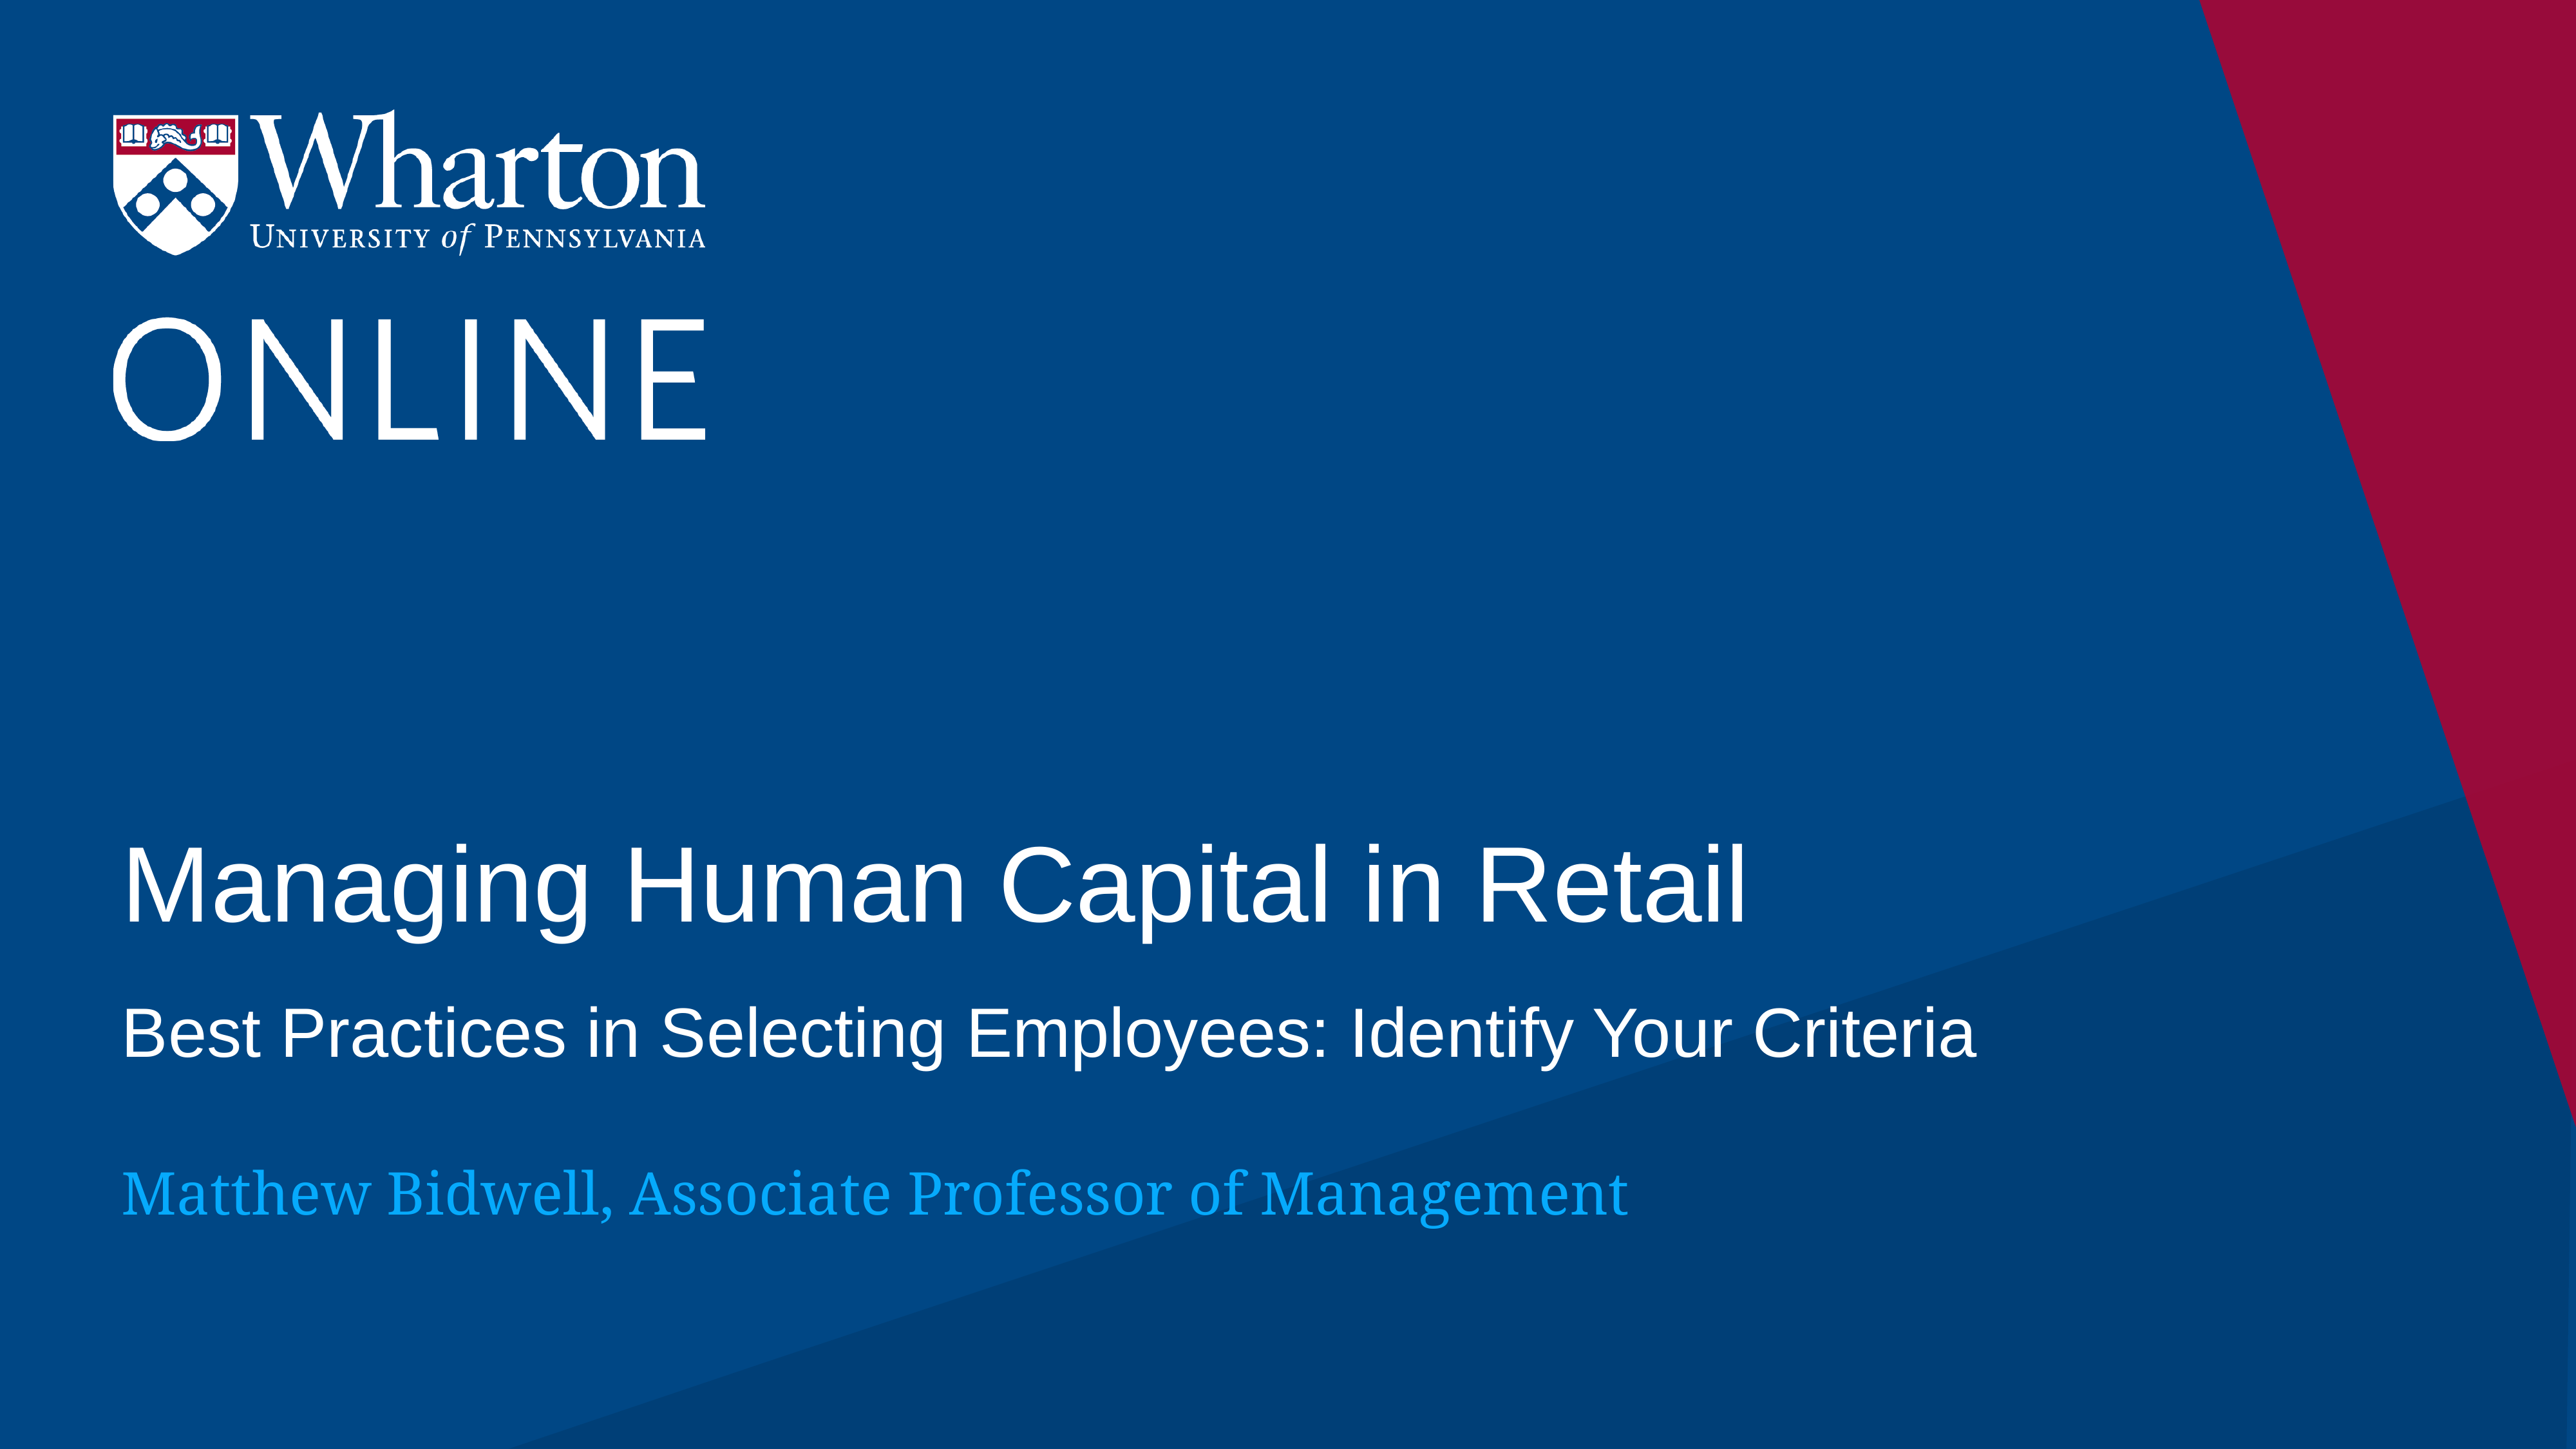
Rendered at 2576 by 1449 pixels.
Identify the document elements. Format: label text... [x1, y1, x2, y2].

list Best Practices in Selecting Employees: Identify Your Criteria [121, 976, 2281, 1116]
list Matthew Bidwell, Associate Professor of Management [121, 1146, 2477, 1255]
picture [113, 109, 705, 441]
title Managing Human Capital in Retail [121, 721, 2414, 945]
